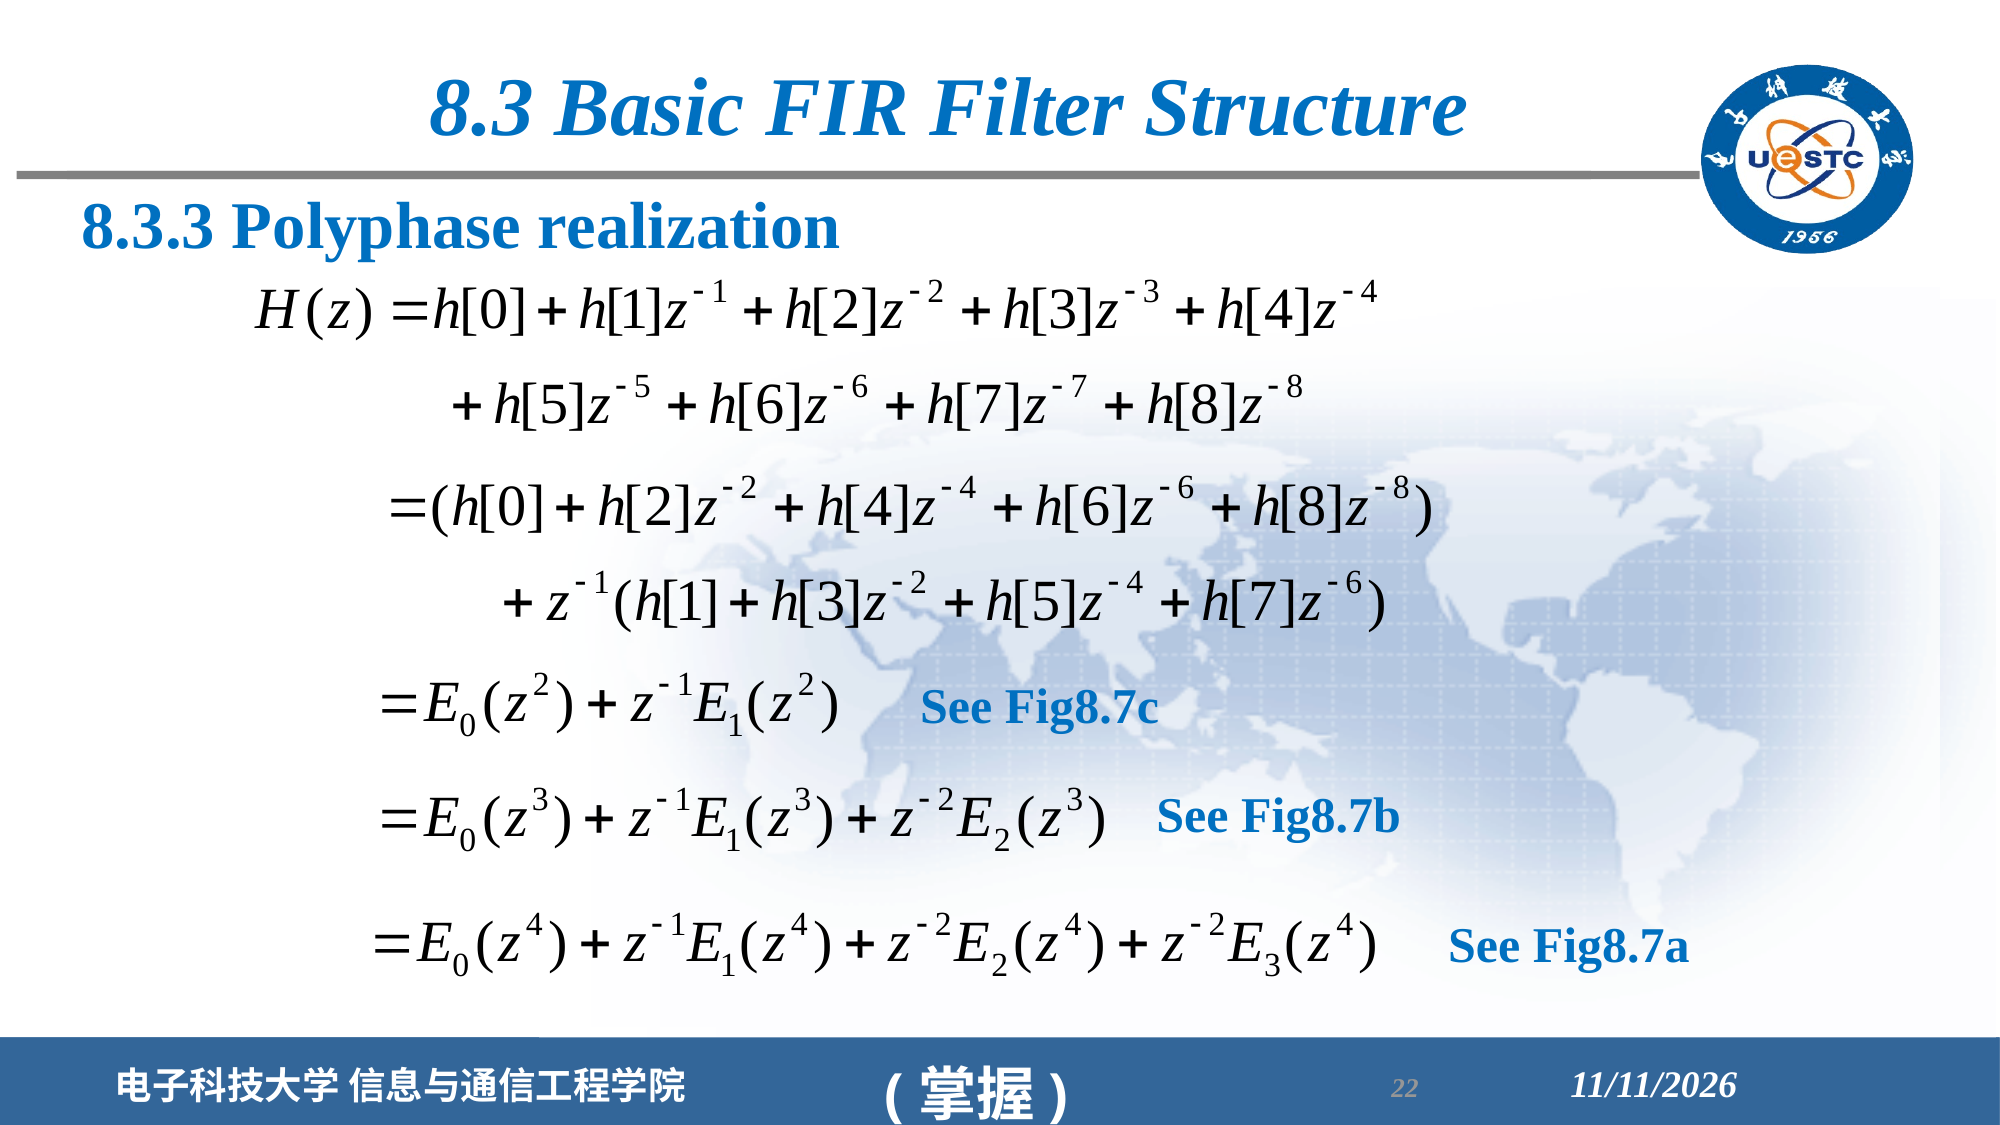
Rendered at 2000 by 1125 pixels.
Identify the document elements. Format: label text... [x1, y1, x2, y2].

text_box 8.3.3 Polyphase realization [66, 174, 1217, 270]
text_box 8.3 Basic FIR Filter Structure [49, 37, 1850, 168]
picture [1678, 56, 1968, 263]
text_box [366, 904, 1382, 983]
picture [483, 287, 1996, 1037]
text_box See Fig8.7b [1141, 774, 1592, 850]
text_box See Fig8.7a [1433, 904, 1900, 980]
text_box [381, 467, 1437, 640]
text_box See Fig8.7c [905, 666, 1339, 741]
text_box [373, 779, 1112, 858]
text_box (掌握) [870, 1049, 1248, 1125]
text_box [373, 665, 843, 743]
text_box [249, 271, 1382, 443]
